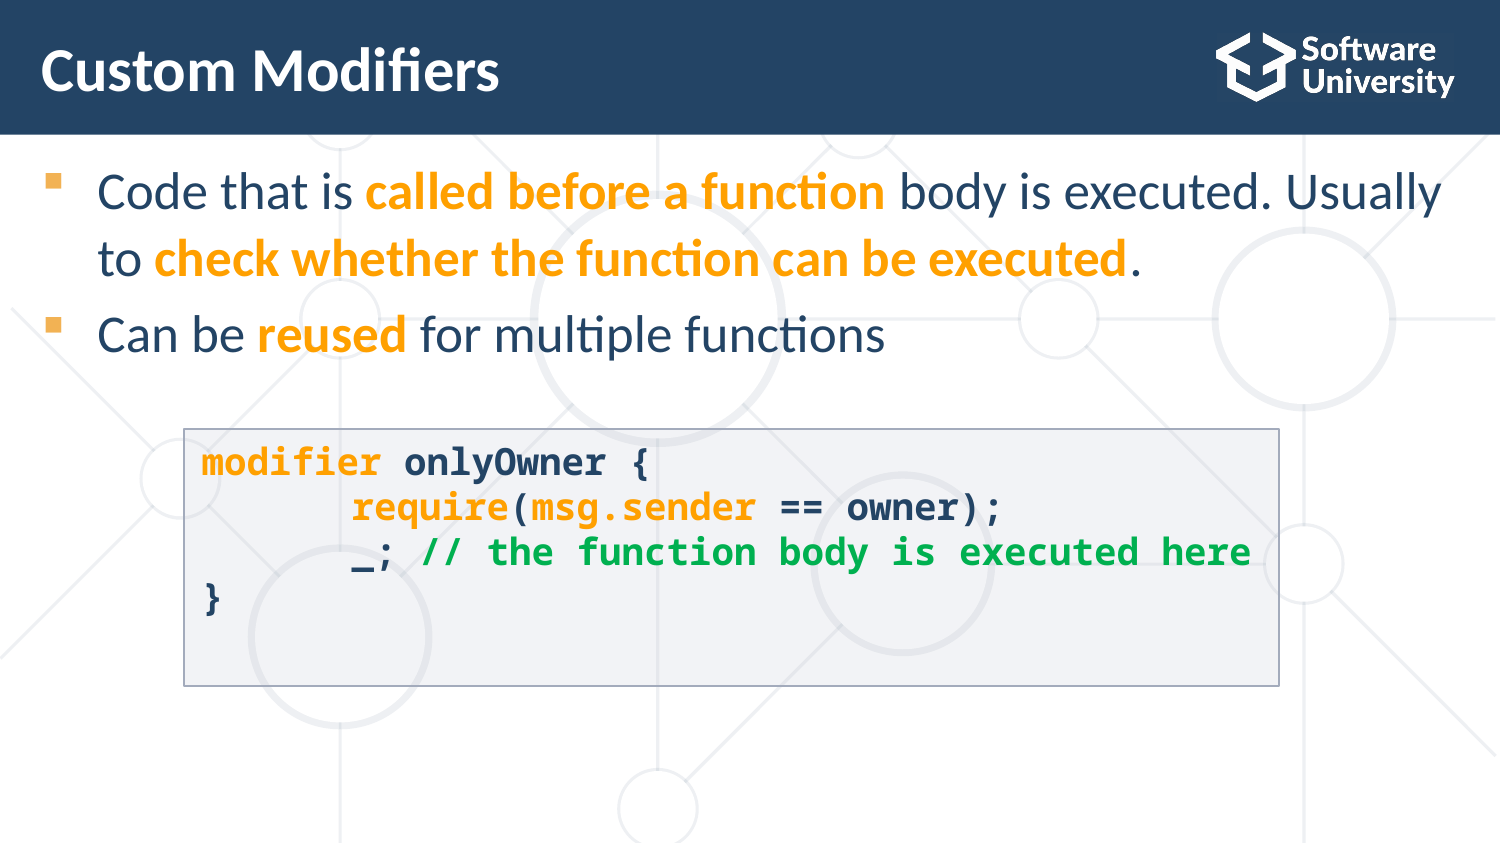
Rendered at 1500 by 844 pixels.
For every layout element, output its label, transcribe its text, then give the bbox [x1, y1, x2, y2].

list Code that is called before a function body is executed. Usually to check whether the function can be executed. Can be reused for multiple functions [23, 147, 1478, 788]
title Custom Modifiers [23, 12, 1193, 121]
text_box modifier onlyOwner { require(msg.sender == owner); _; // the function body is executed here } [183, 428, 1280, 686]
picture [1216, 32, 1455, 102]
